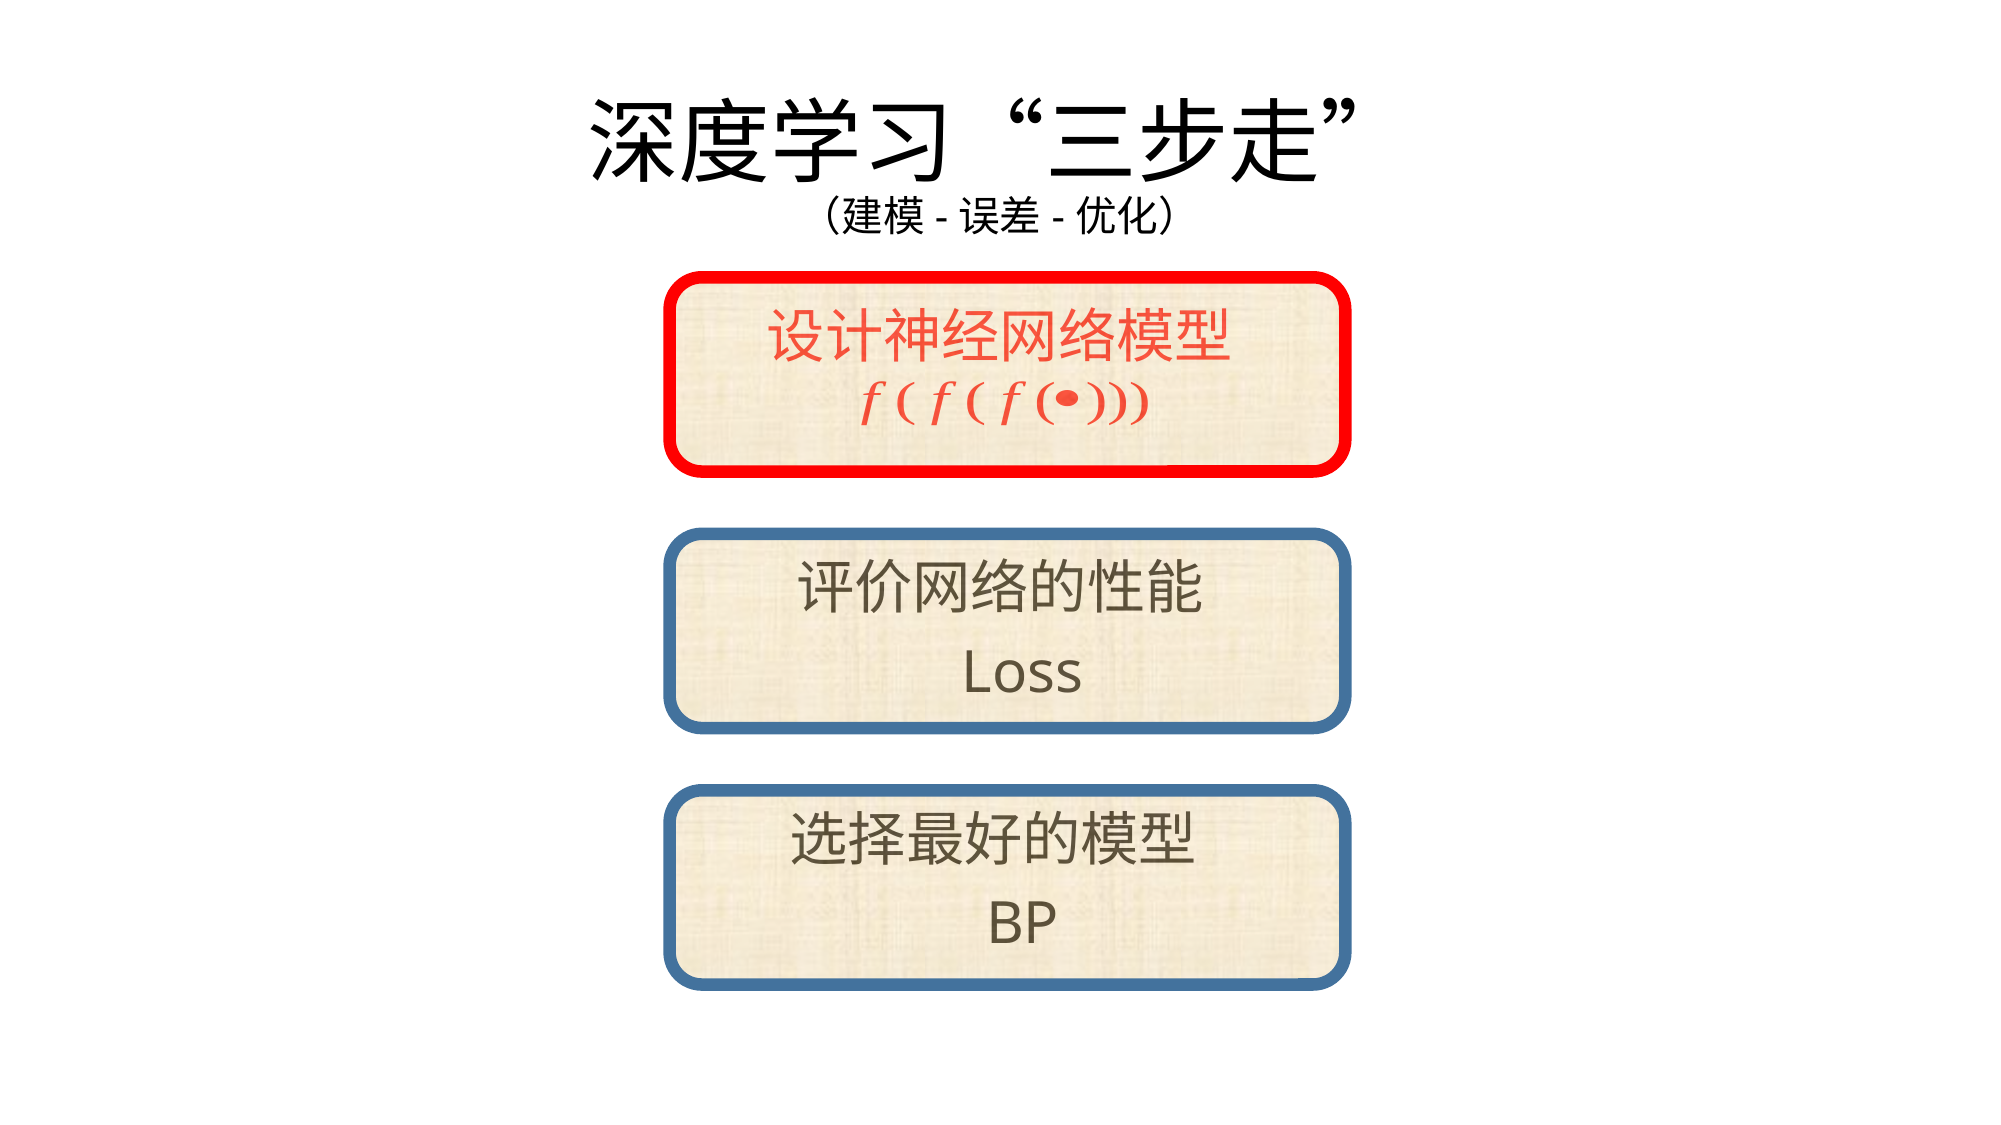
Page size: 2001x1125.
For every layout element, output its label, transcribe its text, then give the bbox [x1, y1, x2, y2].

text_box [668, 789, 1347, 986]
list 设计神经网络模型 评价网络的性能 Loss 选择最好的模型 BP [137, 299, 1863, 1014]
text_box [668, 532, 1347, 730]
text_box [668, 276, 1347, 473]
title 深度学习“三步走” （建模-误差-优化） [137, 59, 1863, 278]
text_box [838, 371, 1162, 436]
